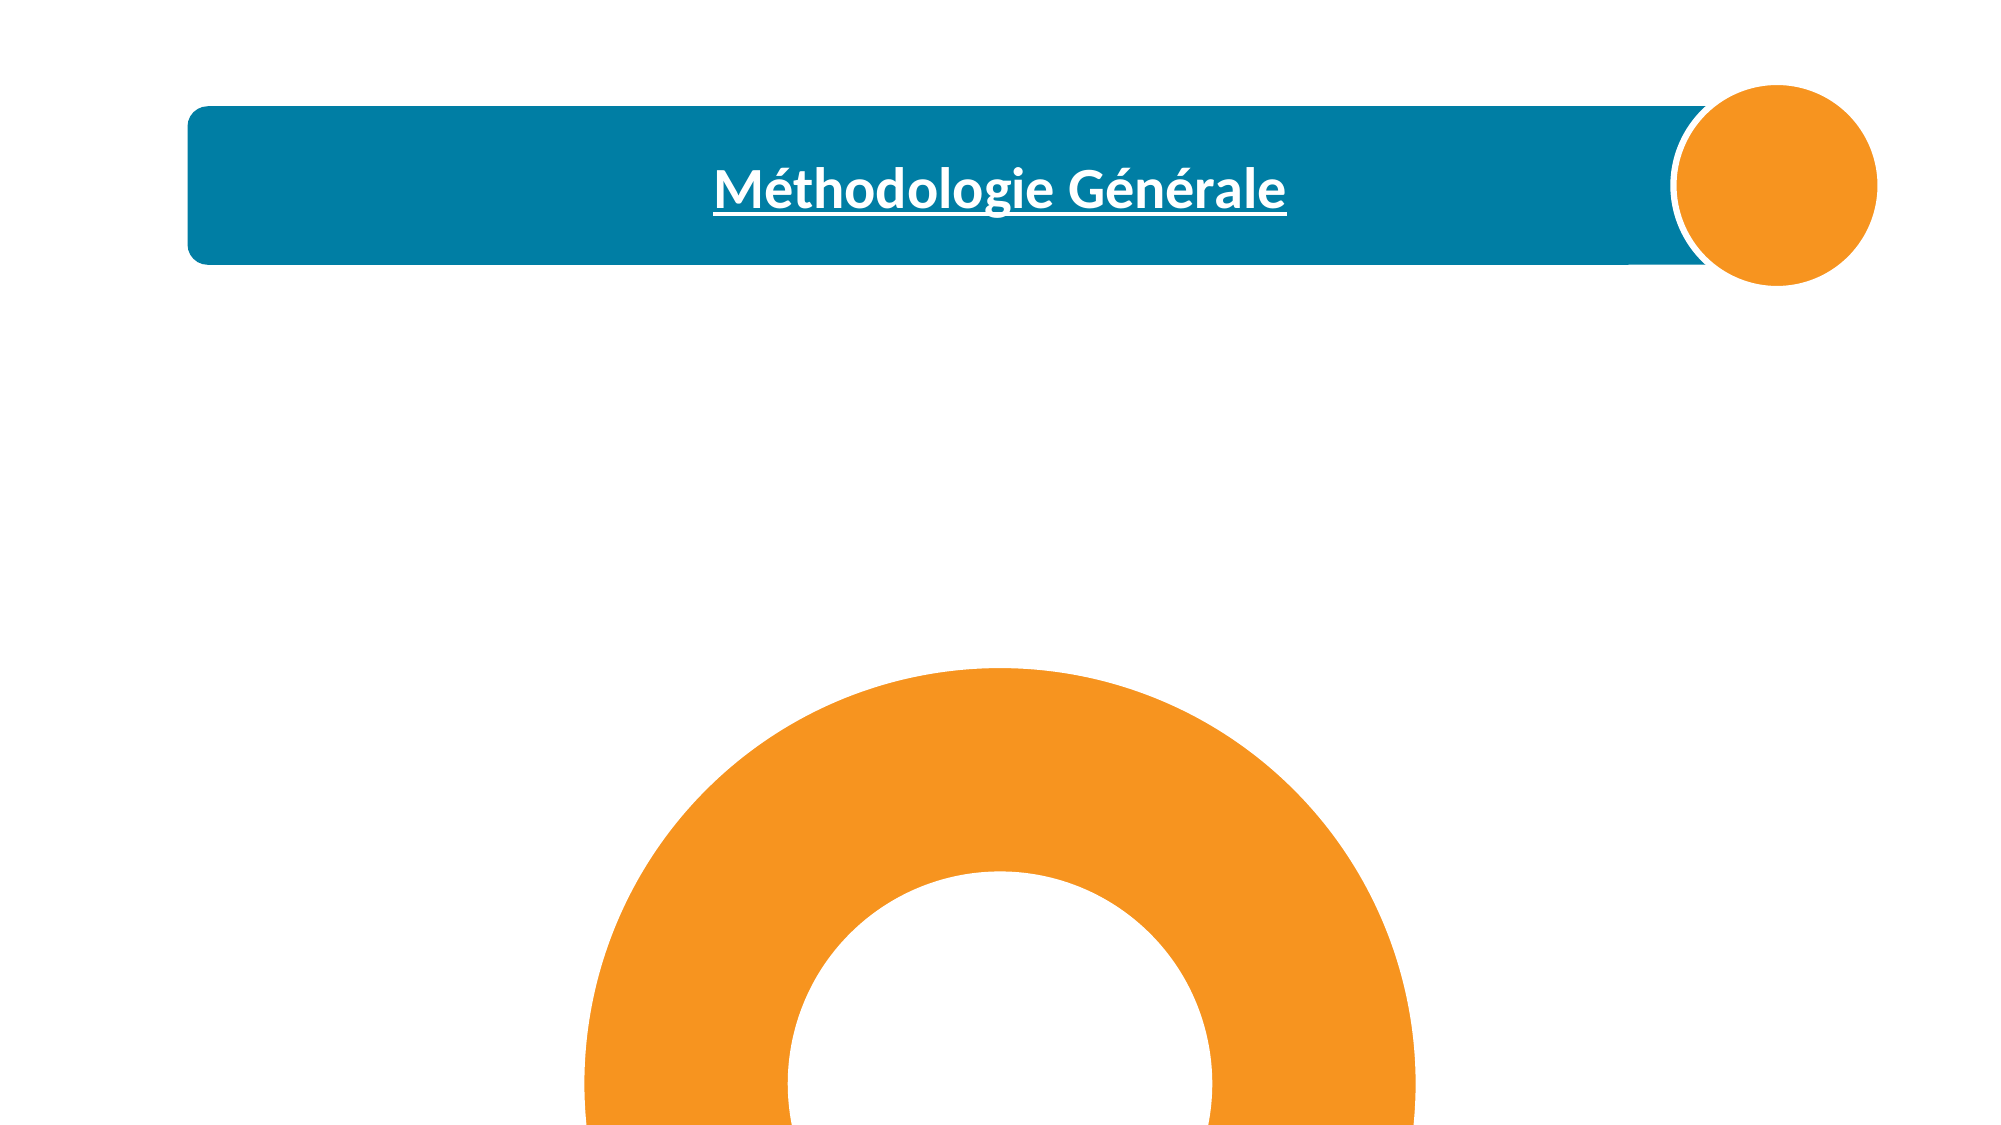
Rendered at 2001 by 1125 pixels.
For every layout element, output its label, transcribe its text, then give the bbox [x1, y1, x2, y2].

text_box [580, 663, 1420, 1125]
text_box [789, 873, 1211, 1125]
text_box [1672, 80, 1882, 291]
text_box [186, 105, 1709, 266]
text_box Méthodologie Générale [516, 142, 1484, 228]
